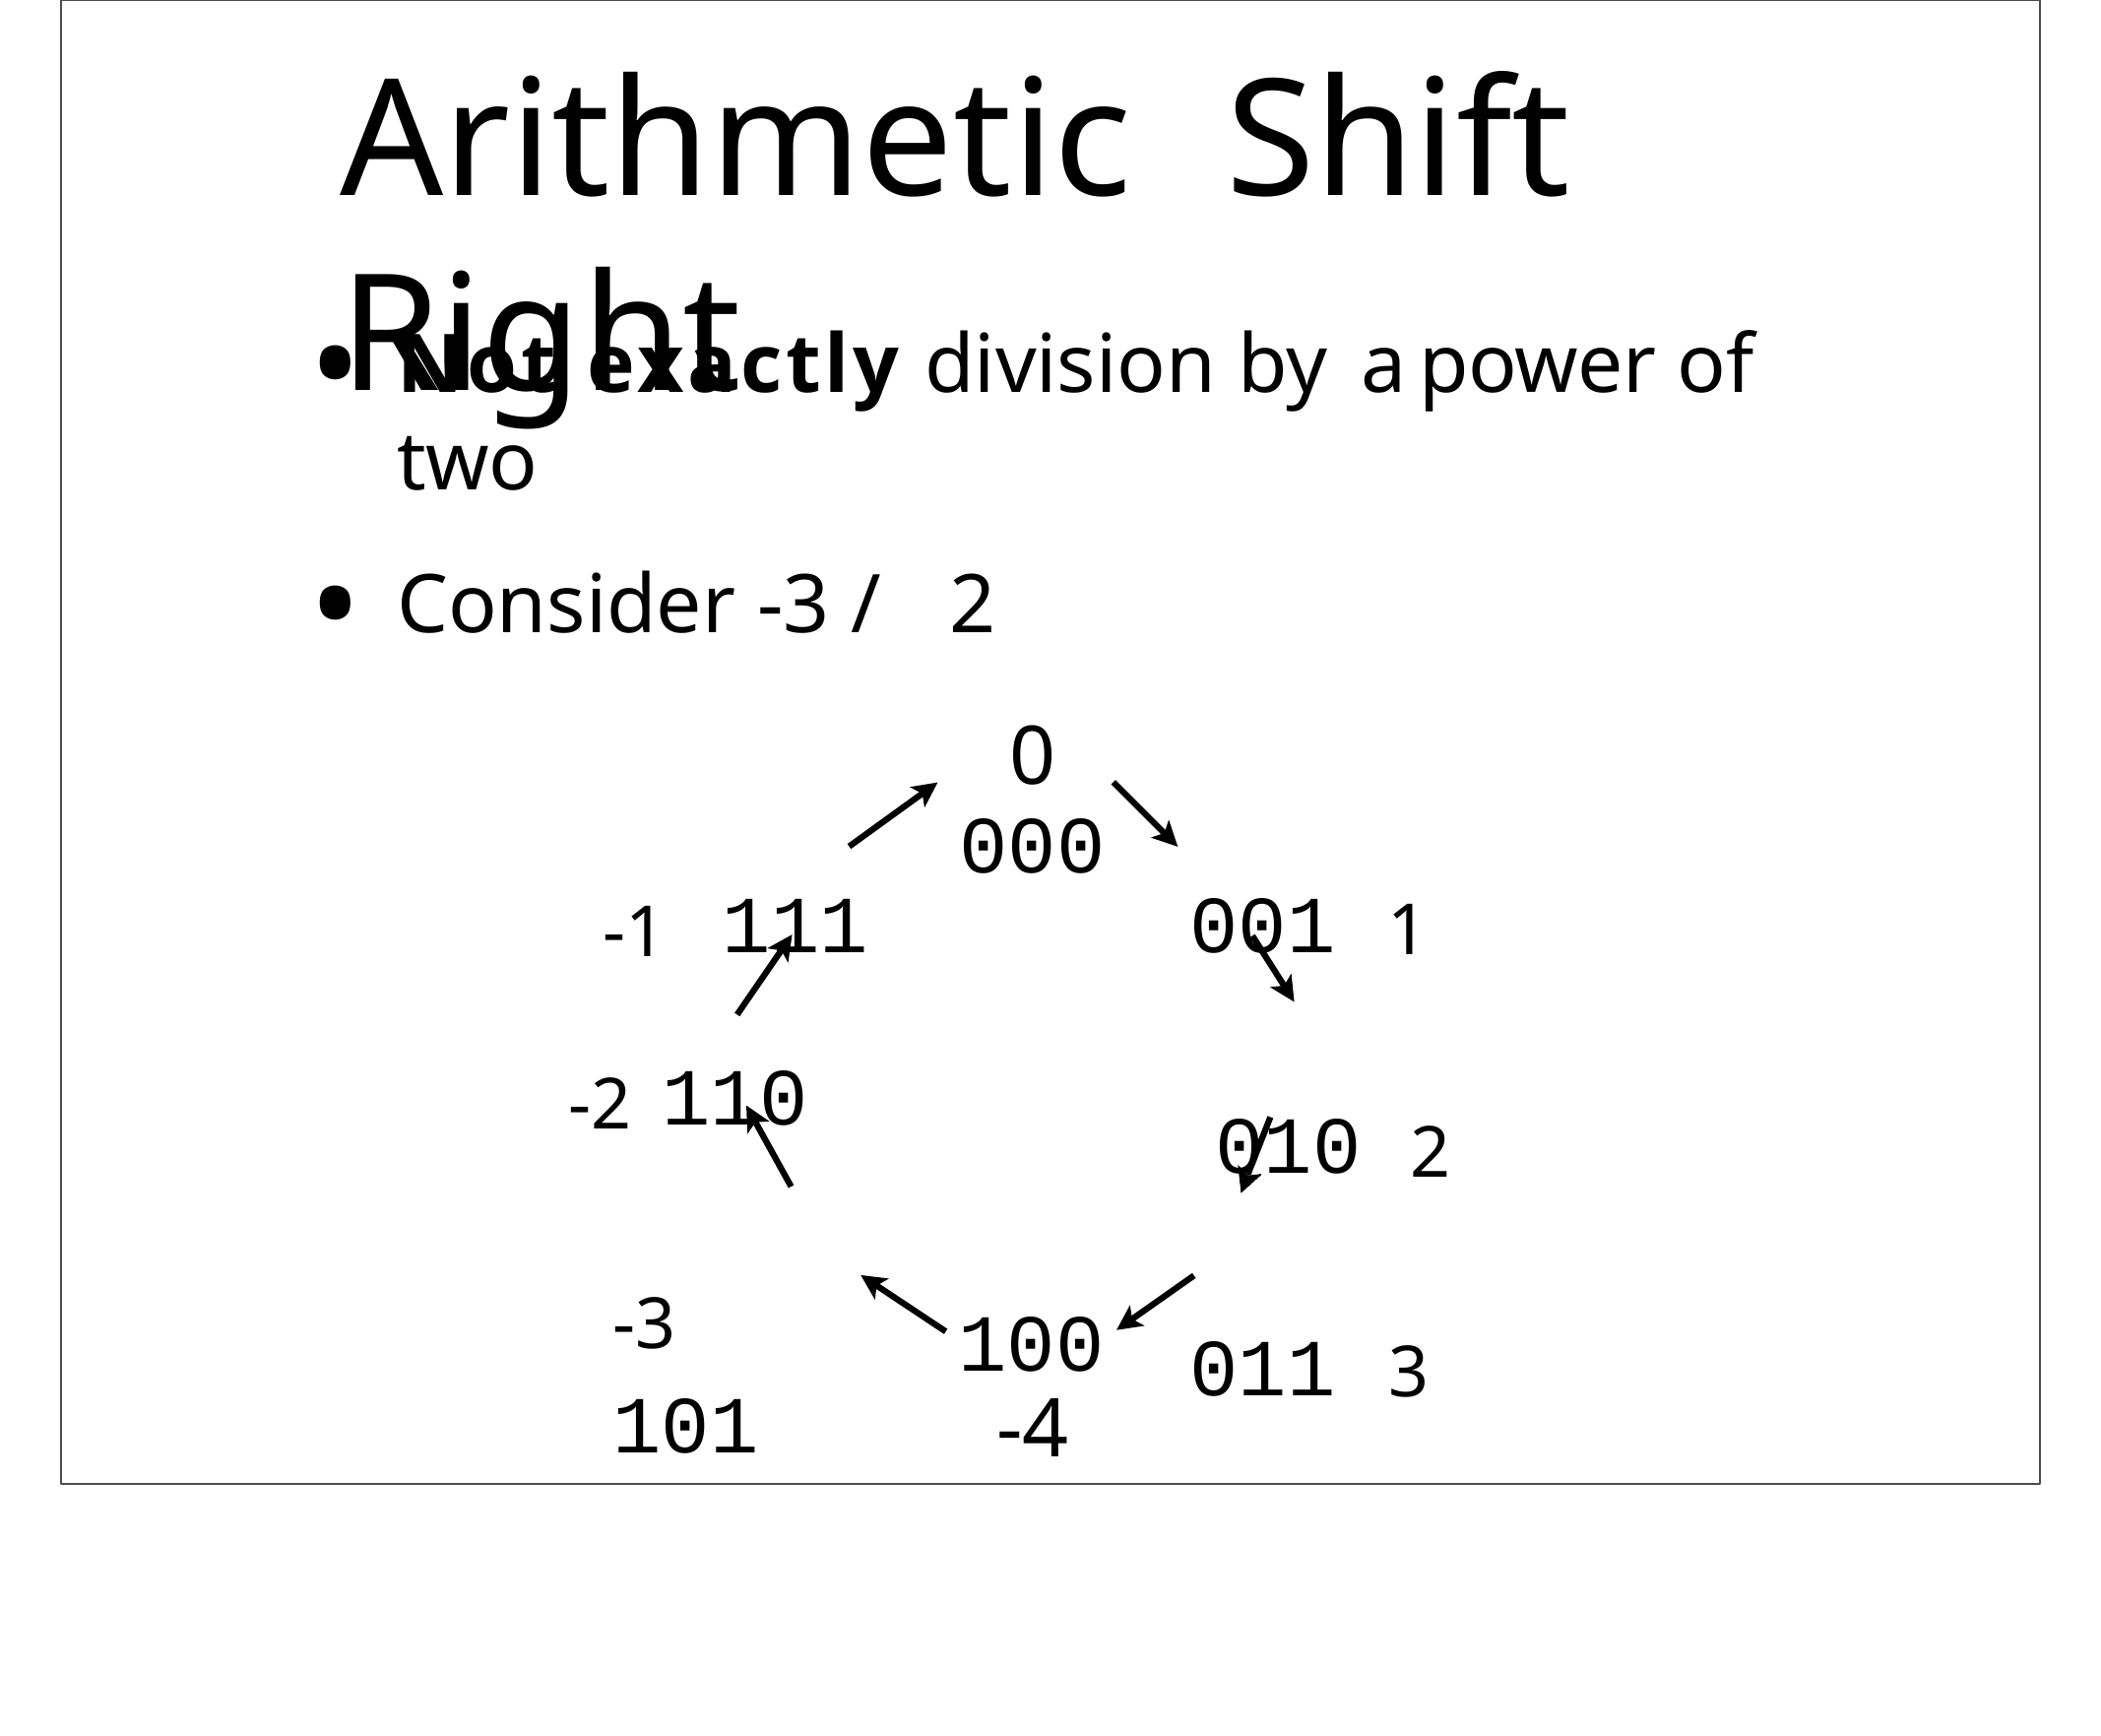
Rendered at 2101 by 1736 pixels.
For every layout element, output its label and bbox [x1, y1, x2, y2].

text_box [60, 0, 2040, 1485]
text_box [78, 1480, 1959, 1535]
